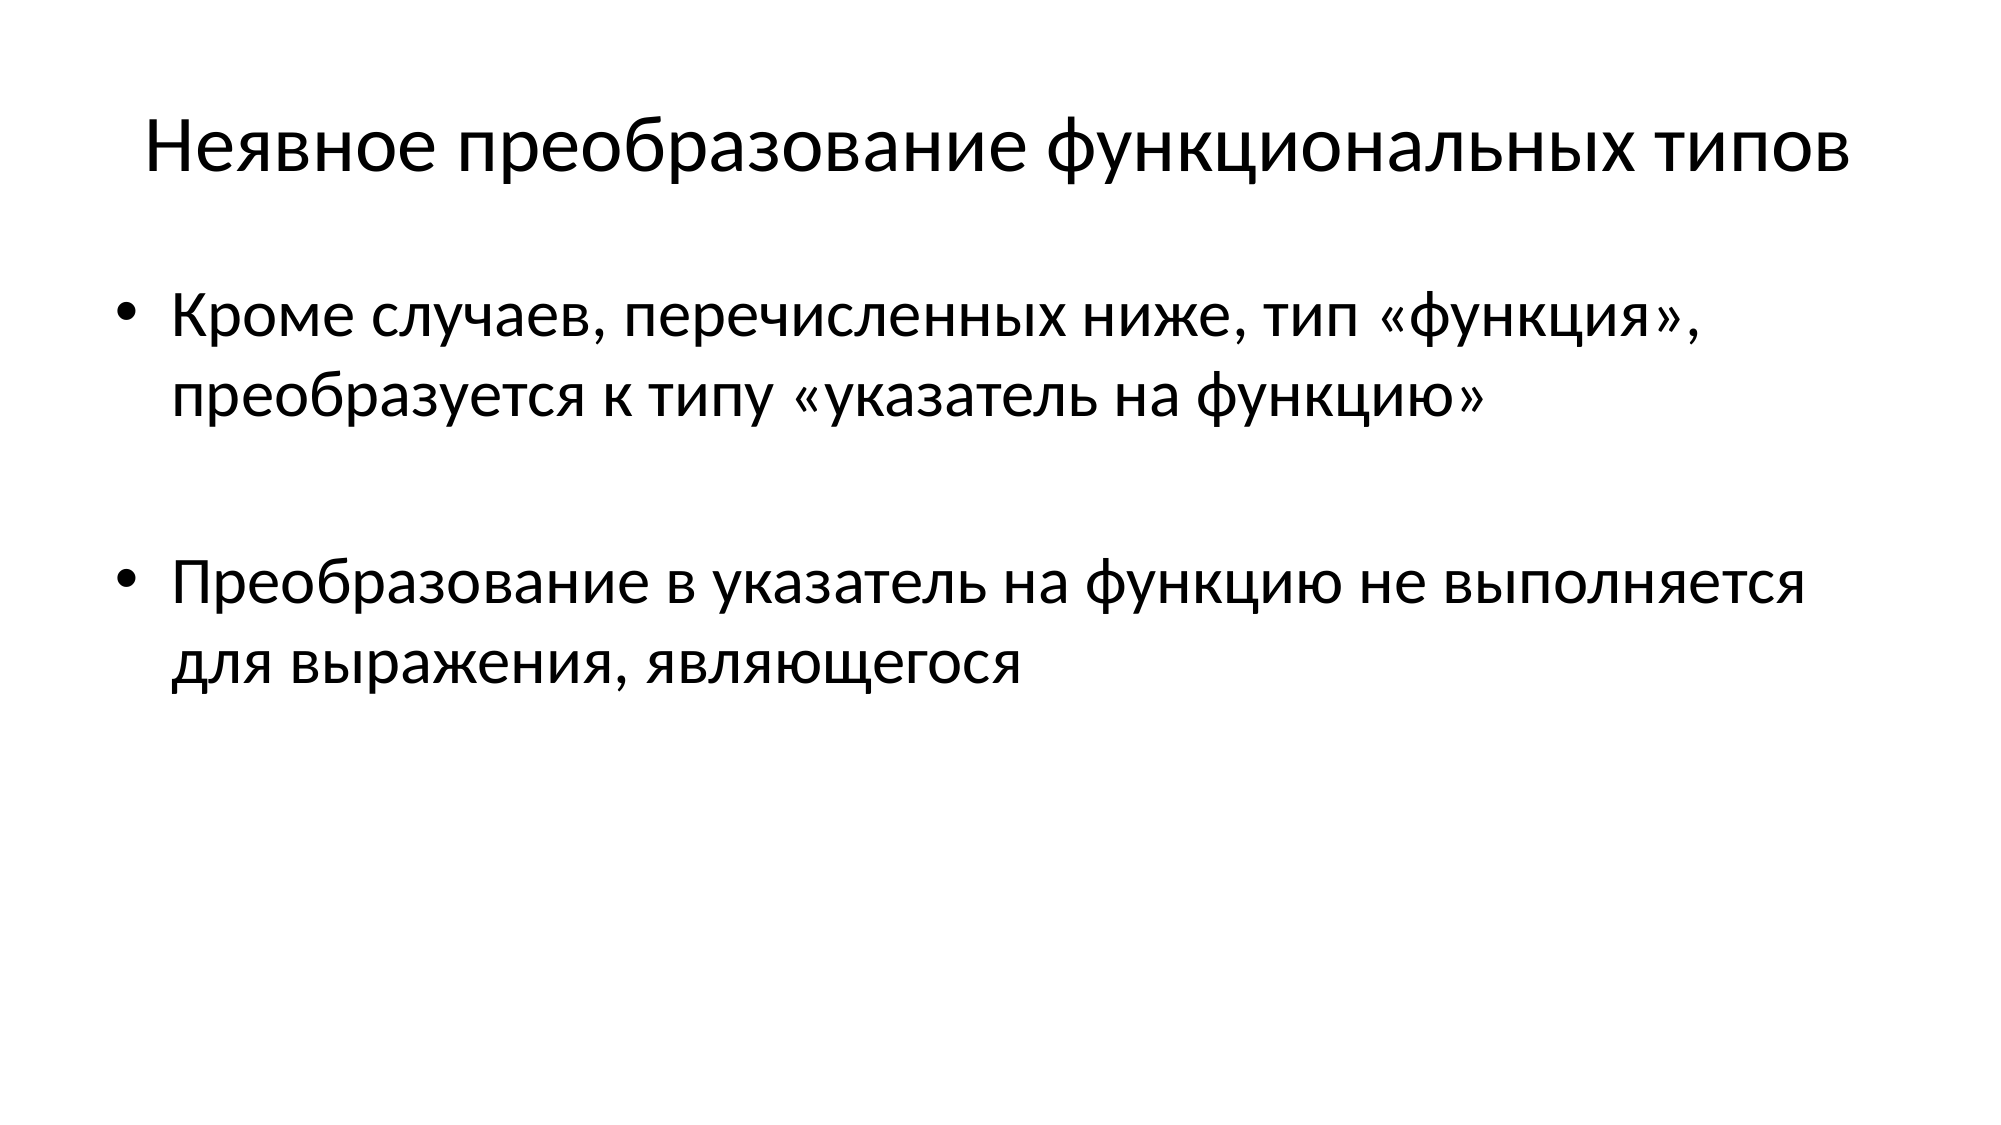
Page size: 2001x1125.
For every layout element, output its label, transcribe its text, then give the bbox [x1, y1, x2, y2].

title Неявное преобразование функциональных типов [99, 45, 1900, 233]
list Кроме случаев, перечисленных ниже, тип «функция», преобразуется к типу «указатель на функцию» Преобразование в указатель на функцию не выполняется для выражения, являющегося Операндом sizeof Операнду sizeof запрещено иметь функциональный тип Операндом унарного & [99, 262, 1900, 1005]
